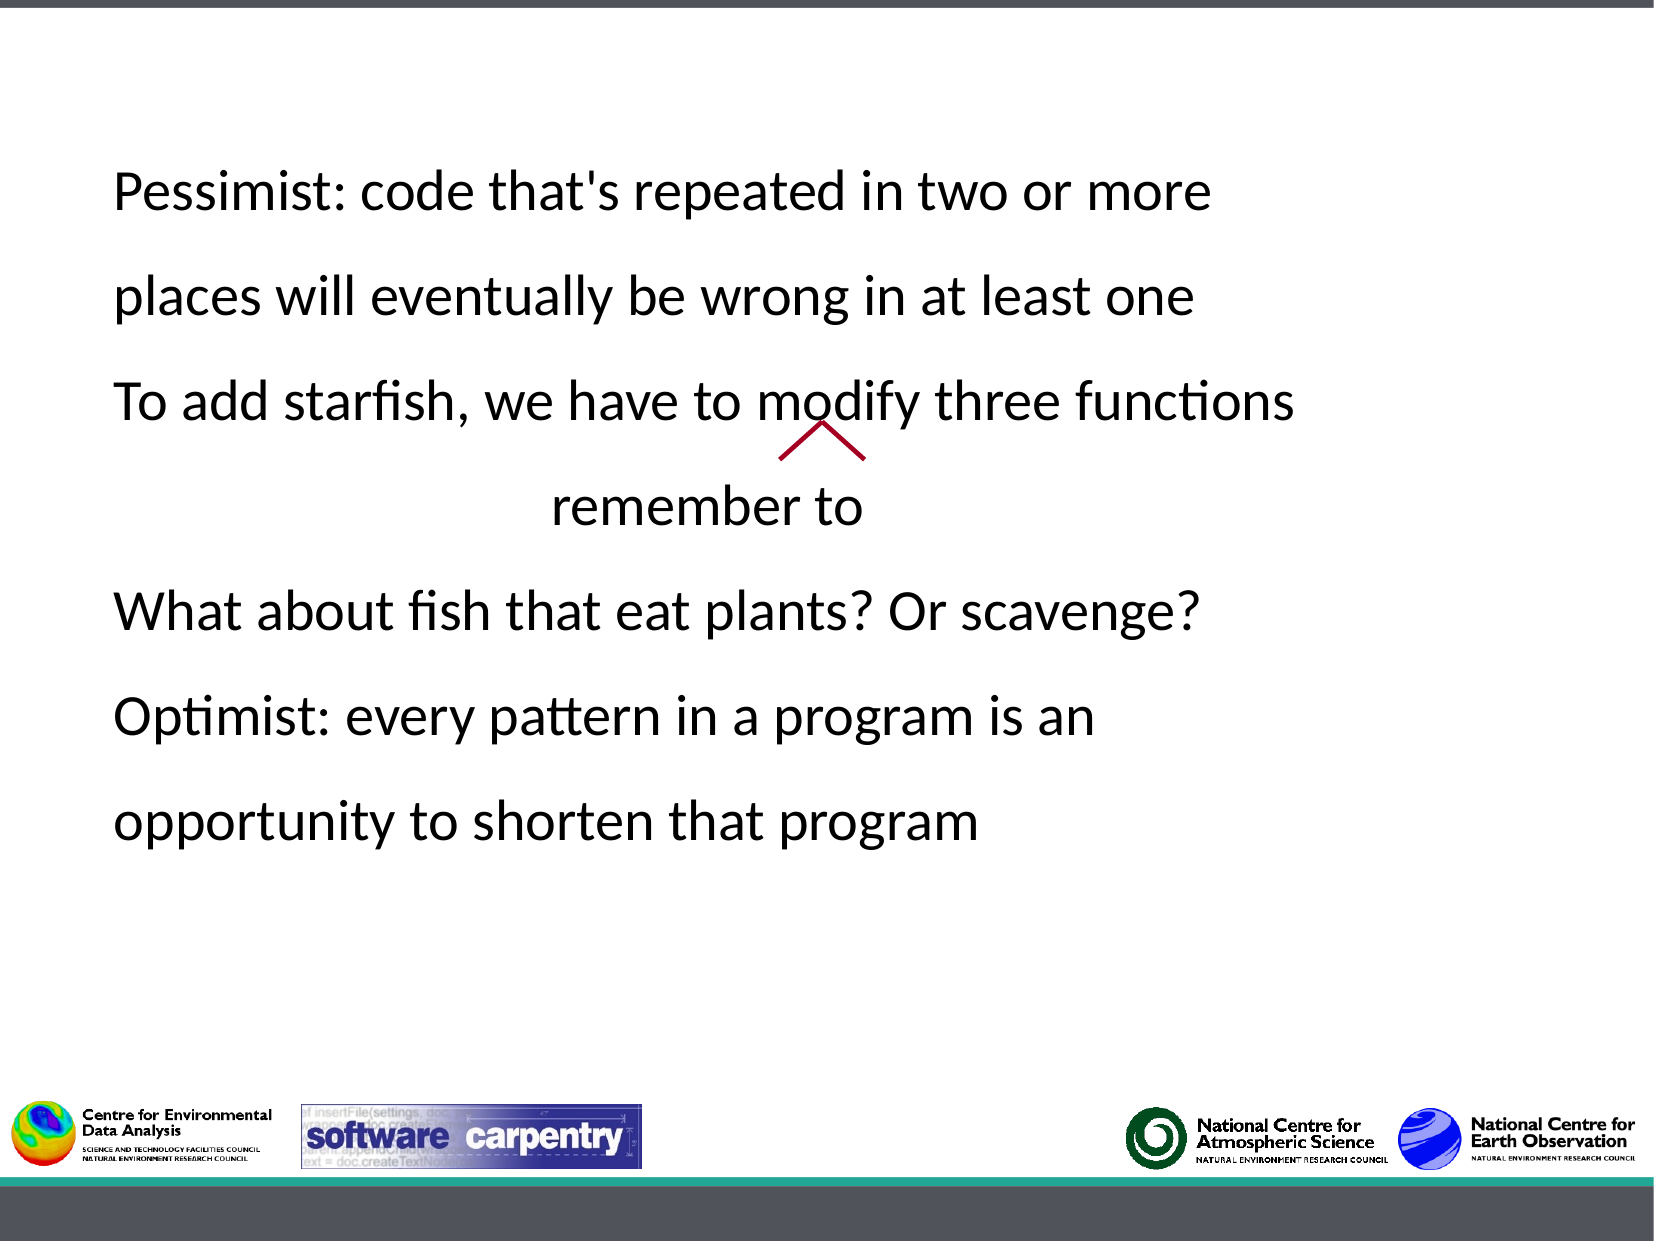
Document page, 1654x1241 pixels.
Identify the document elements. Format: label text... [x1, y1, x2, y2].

picture [0, 0, 1654, 1241]
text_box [779, 421, 865, 460]
text_box Pessimist: code that's repeated in two or more places will eventually be wrong in at least one To add starfish, we have to modify three functions remember to What about fish that eat plants? Or scavenge? Optimist: every pattern in a program is an opportunity to shorten that program [99, 109, 1517, 859]
